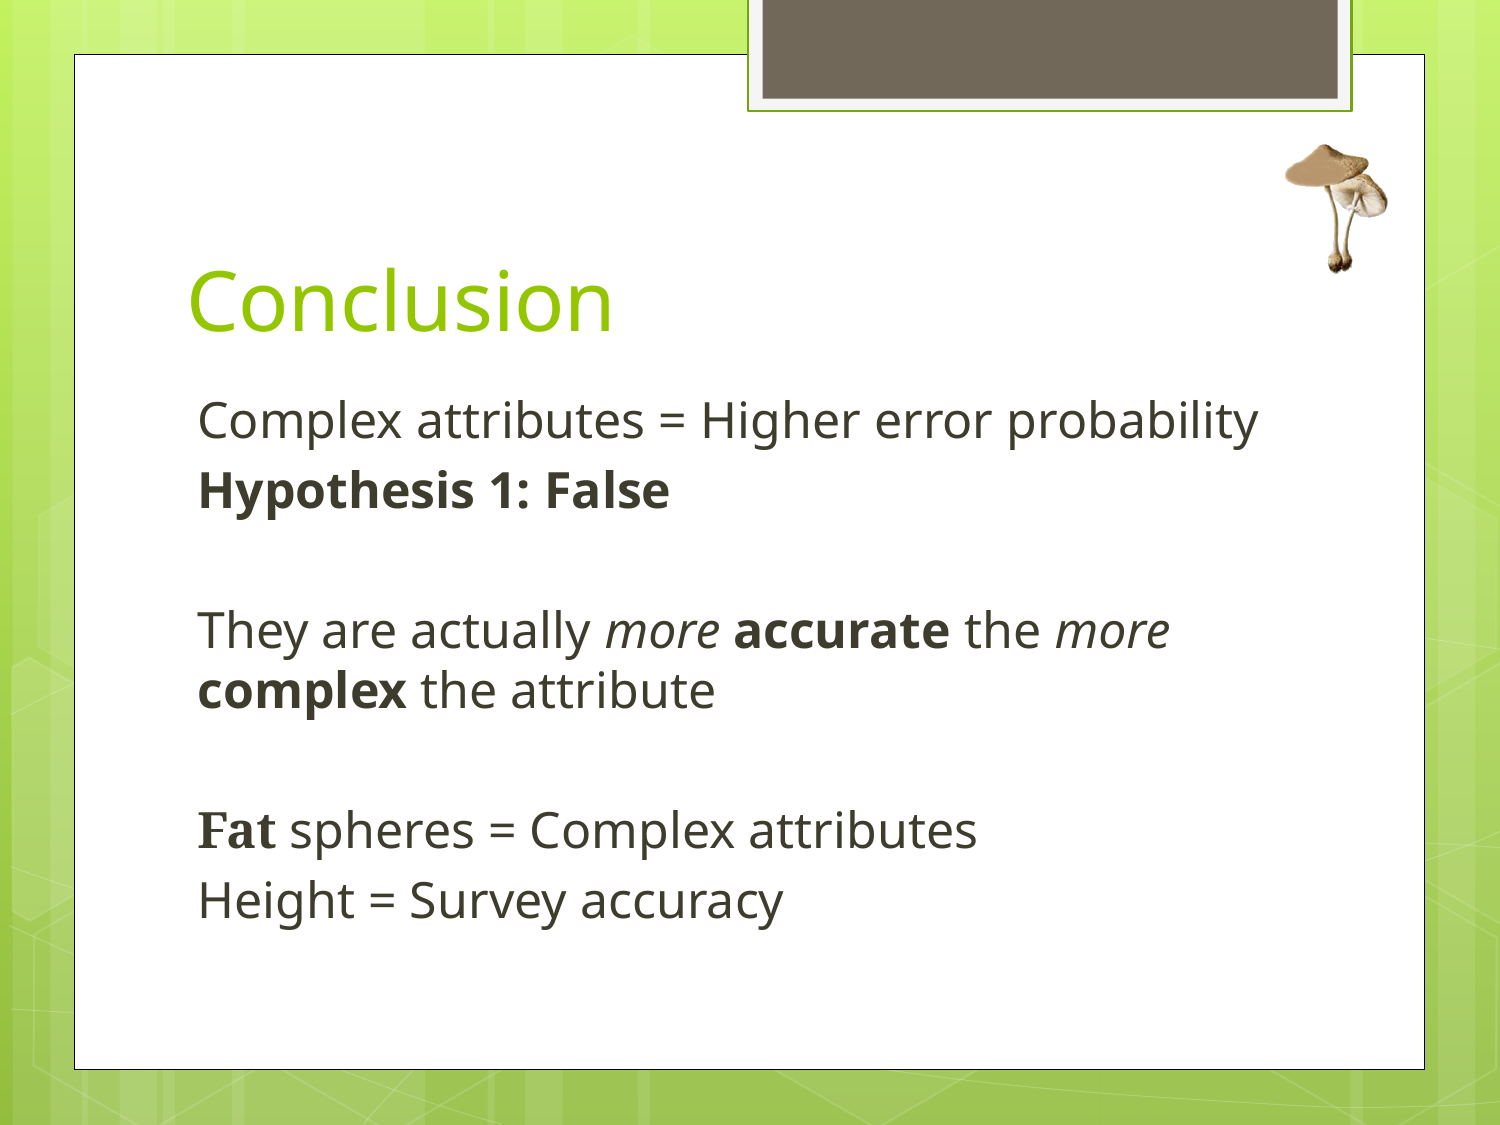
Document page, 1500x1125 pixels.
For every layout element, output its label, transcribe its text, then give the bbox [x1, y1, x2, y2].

picture [1267, 137, 1405, 276]
title Conclusion [171, 168, 1324, 357]
list Complex attributes = Higher error probability Hypothesis 1: False They are actually more accurate the more complex the attribute Fat spheres = Complex attributes Height = Survey accuracy [171, 381, 1350, 1050]
